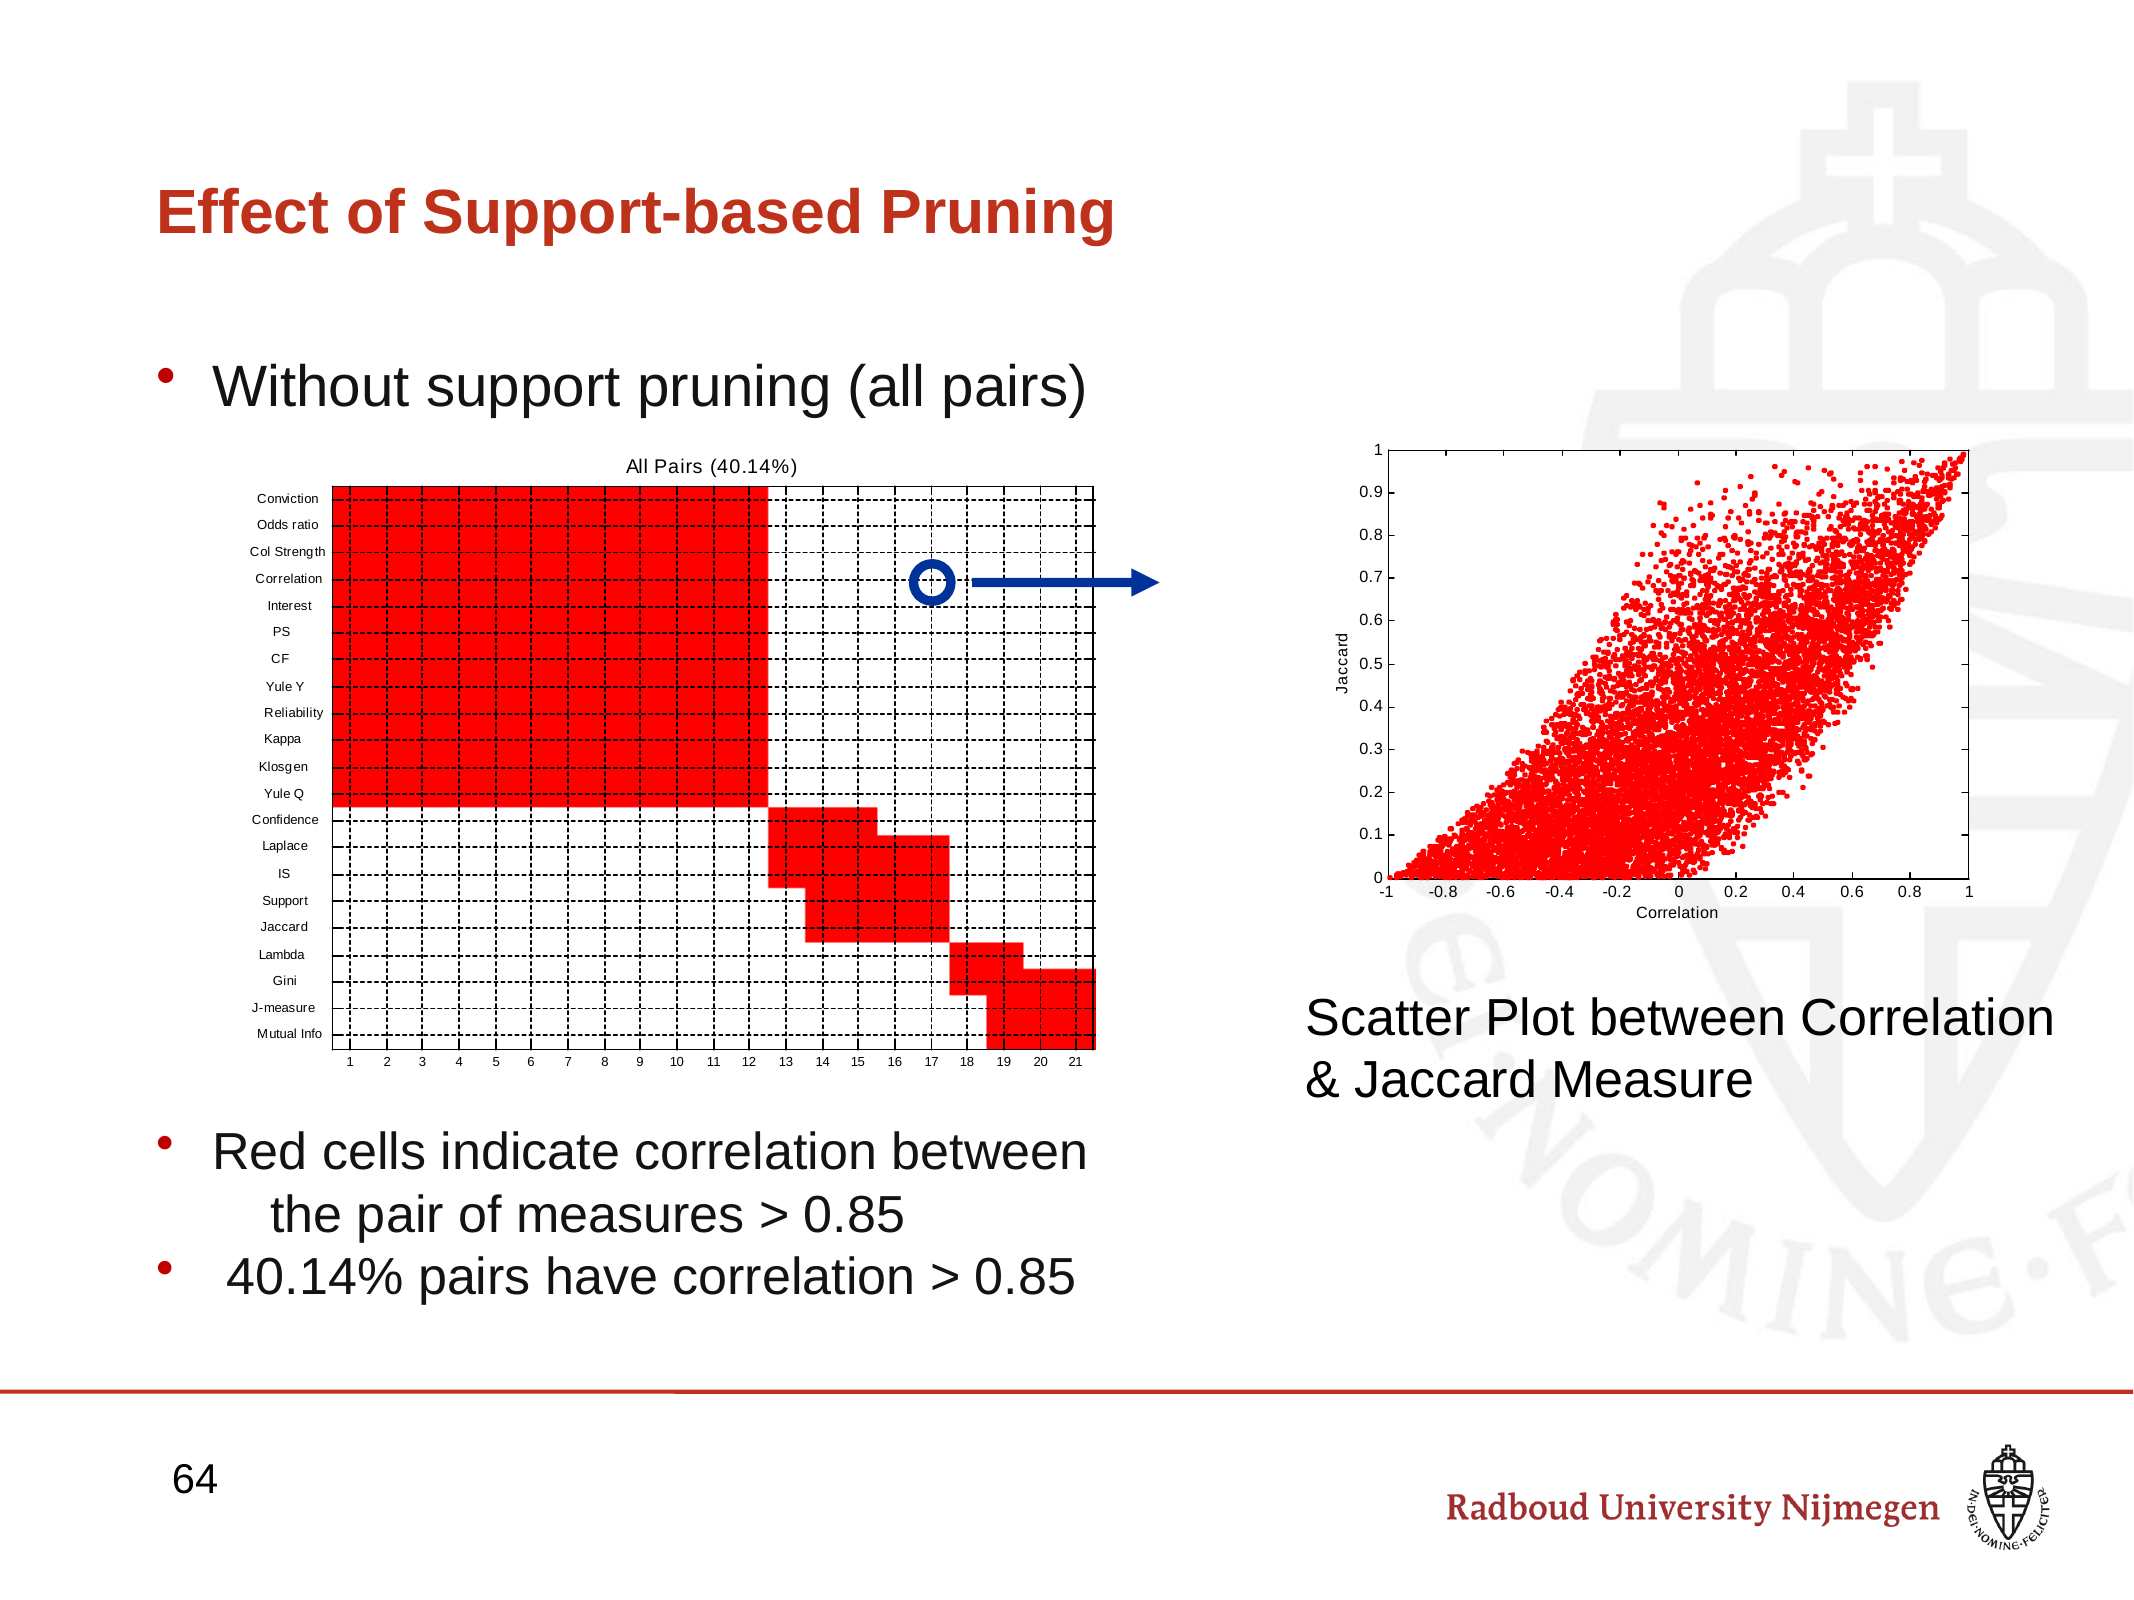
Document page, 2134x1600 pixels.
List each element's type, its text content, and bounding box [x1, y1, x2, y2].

picture [0, 0, 2134, 1389]
text_box 64 [157, 1443, 655, 1530]
text_box Scatter Plot between Correlation & Jaccard Measure [1291, 975, 2071, 1116]
picture [0, 1394, 2134, 1600]
title Effect of Support-based Pruning [147, 162, 1961, 336]
list Without support pruning (all pairs) Red cells indicate correlation between the pair of measures > 0.85 40.14% pairs have correlation > 0.85 [147, 339, 1961, 1325]
